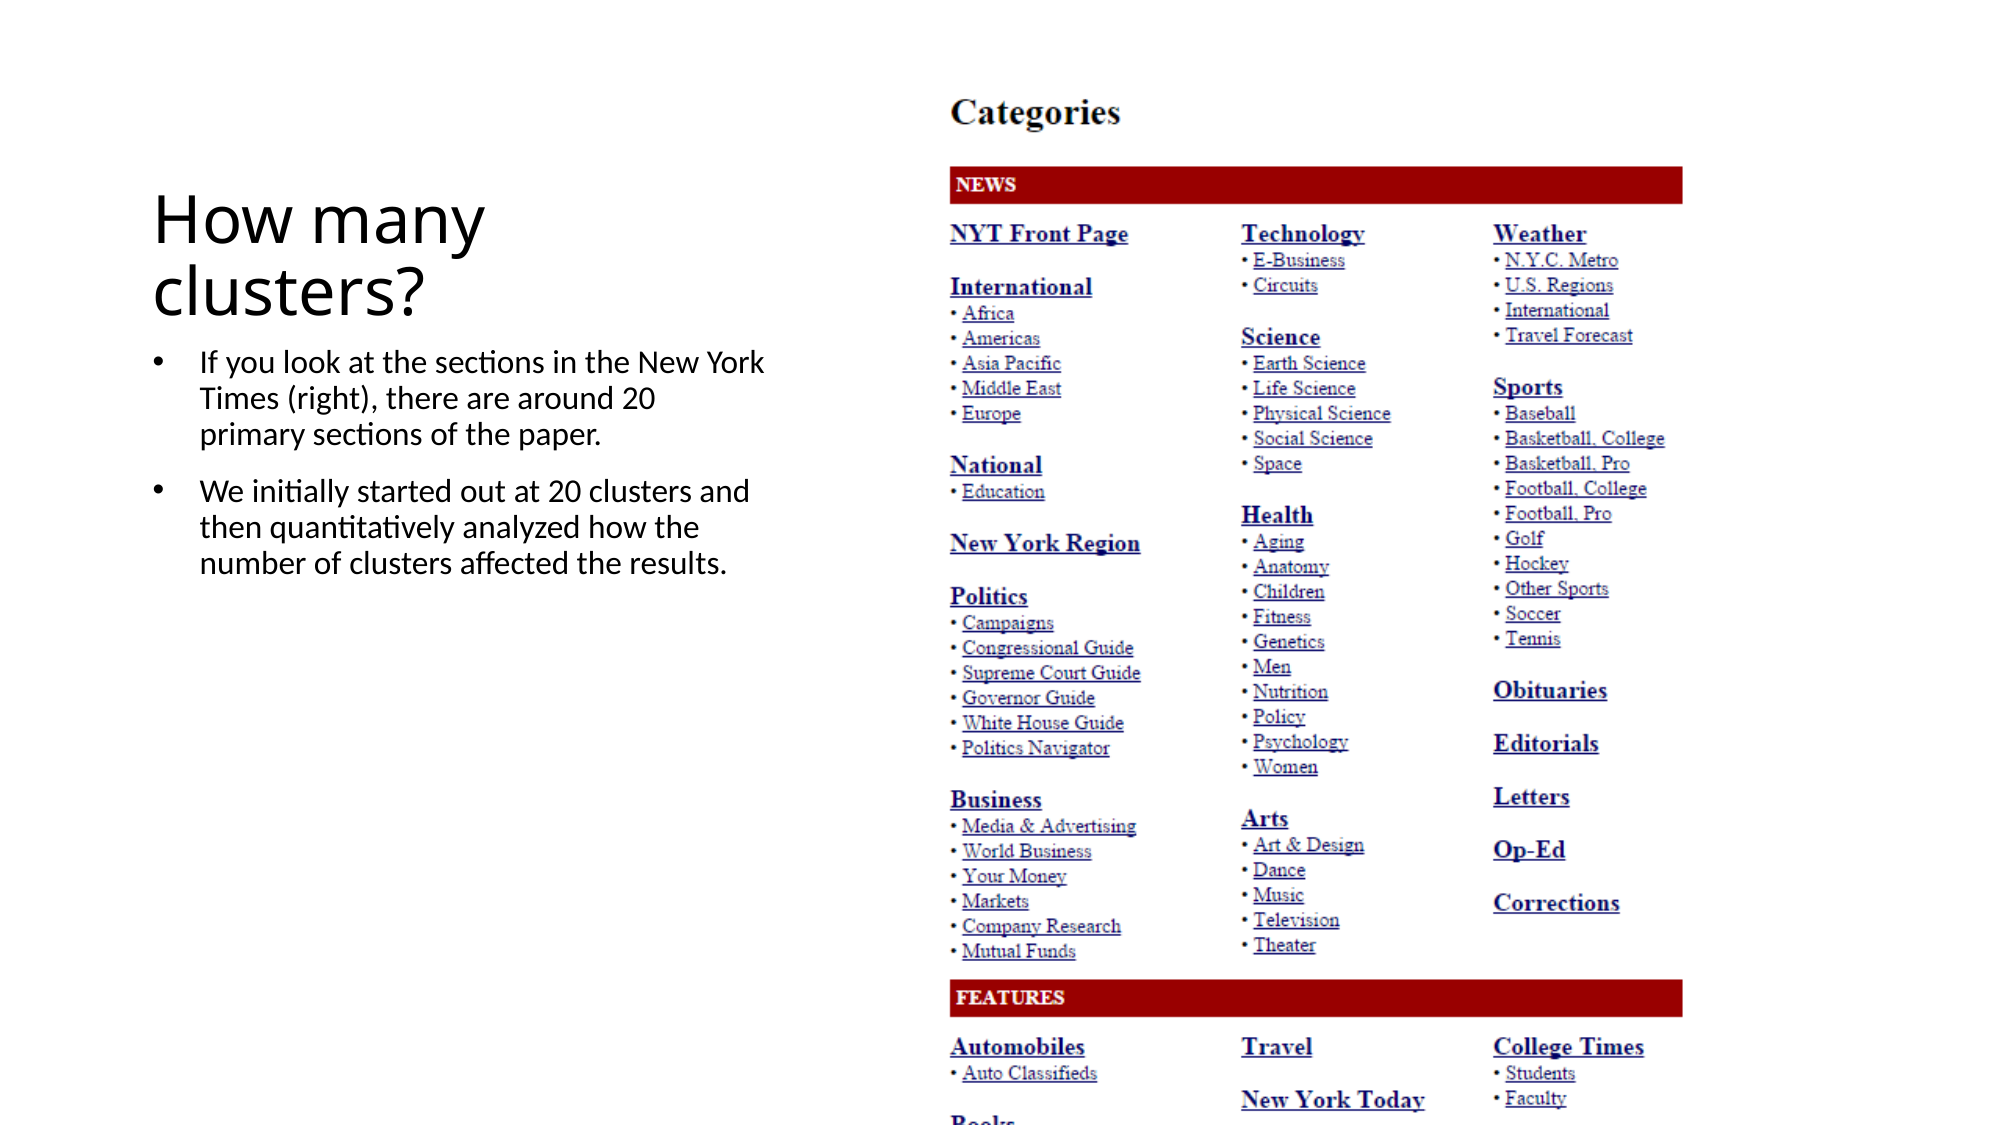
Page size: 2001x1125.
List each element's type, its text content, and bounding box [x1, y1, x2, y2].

list If you look at the sections in the New York Times (right), there are around 20 primary sections of the paper. We initially started out at 20 clusters and then quantitatively analyzed how the number of clusters affected the results. [137, 337, 783, 963]
title How many clusters? [137, 75, 783, 337]
picture [850, 87, 1863, 1125]
